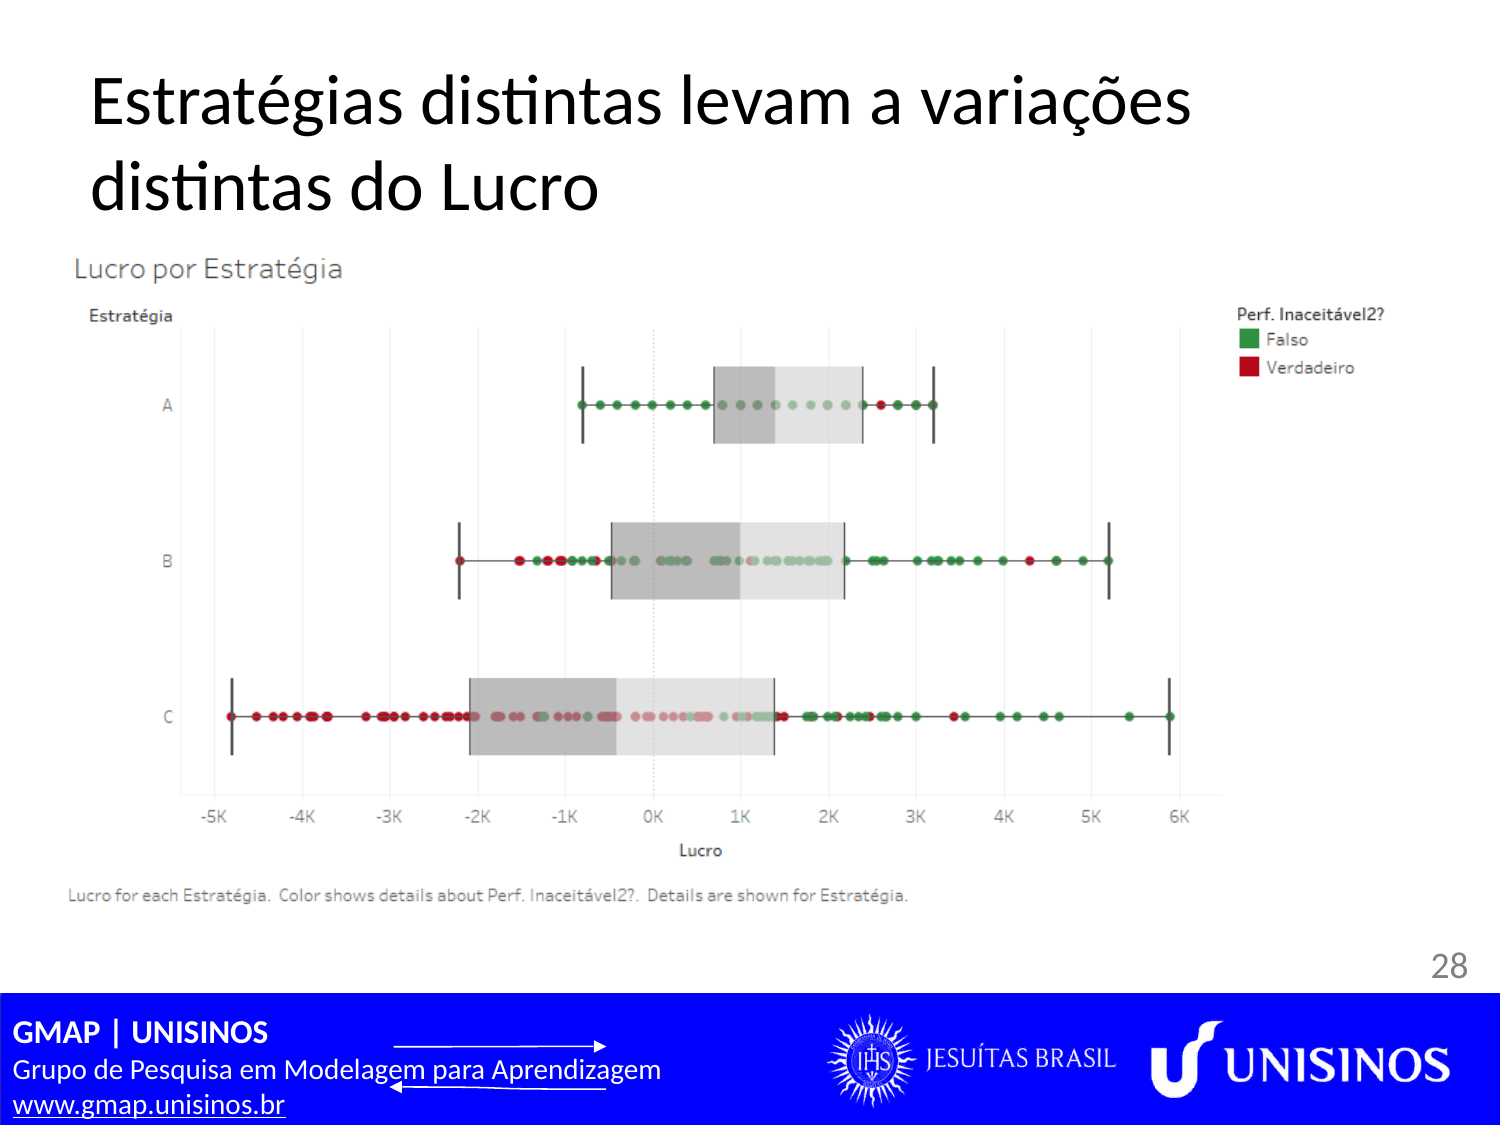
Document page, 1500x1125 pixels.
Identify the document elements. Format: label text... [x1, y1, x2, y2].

picture [0, 993, 1500, 1125]
title Estratégias distintas levam a variações distintas do Lucro [75, 45, 1425, 233]
picture [67, 238, 1433, 908]
